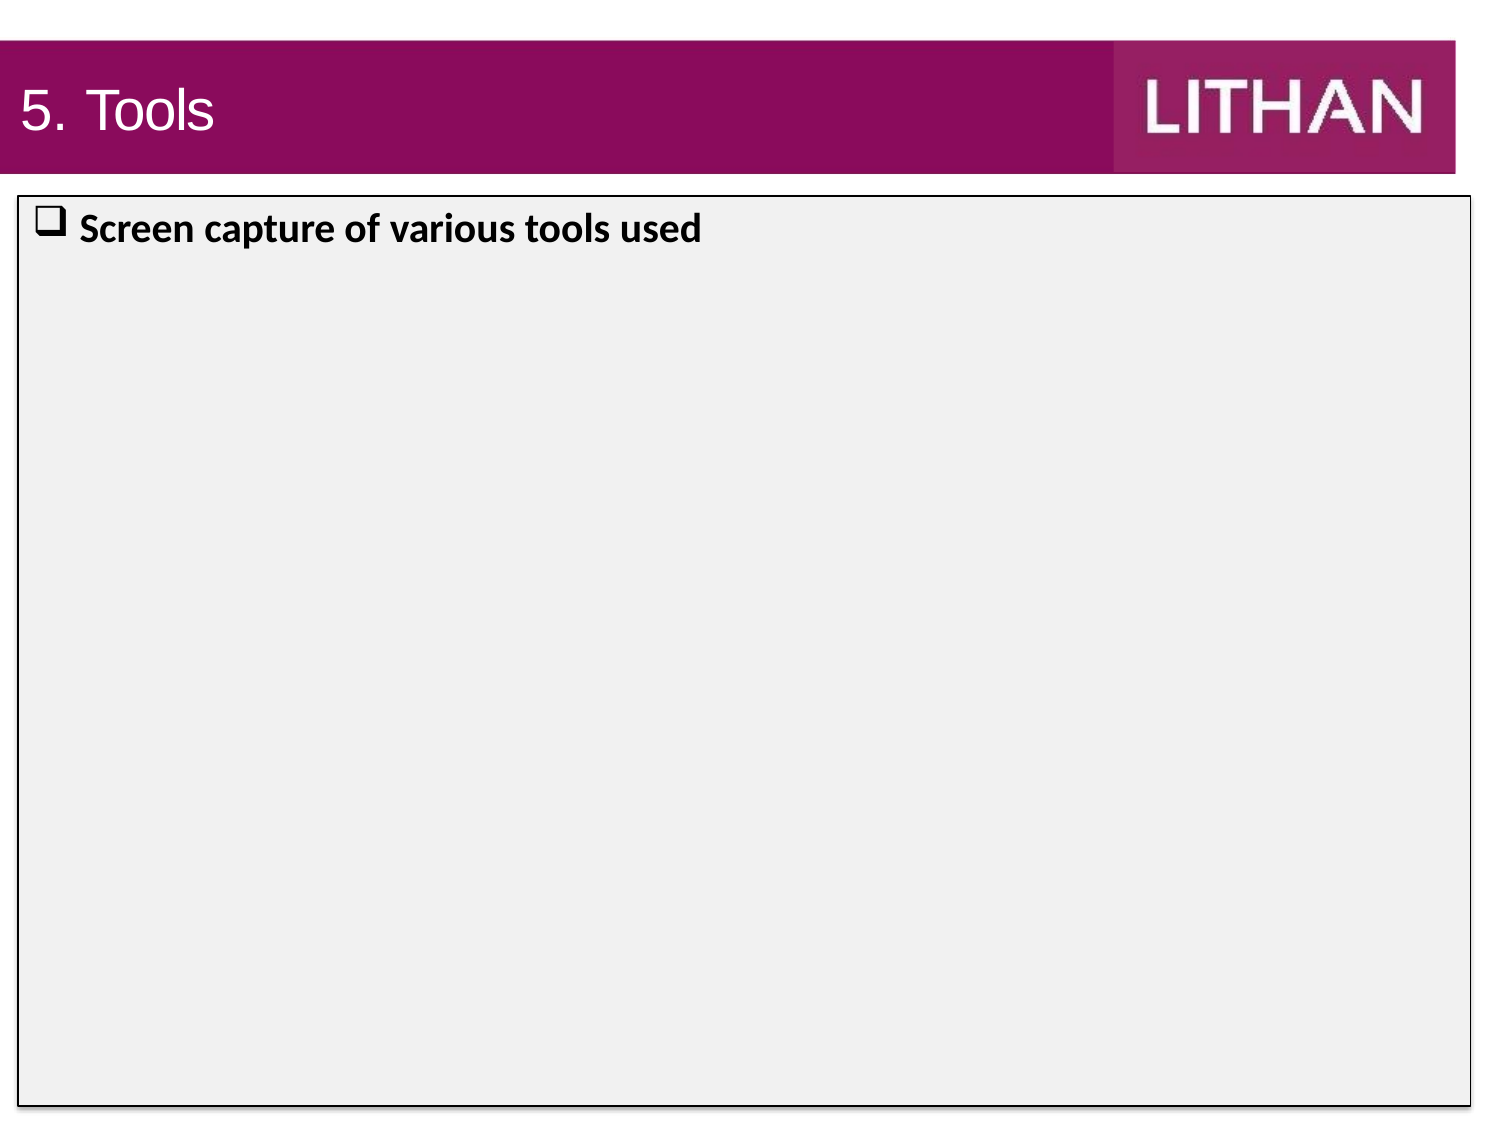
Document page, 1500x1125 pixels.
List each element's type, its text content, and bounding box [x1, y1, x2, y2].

picture [0, 37, 1457, 178]
title 5. Tools [18, 70, 223, 186]
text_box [2, 188, 1477, 1116]
